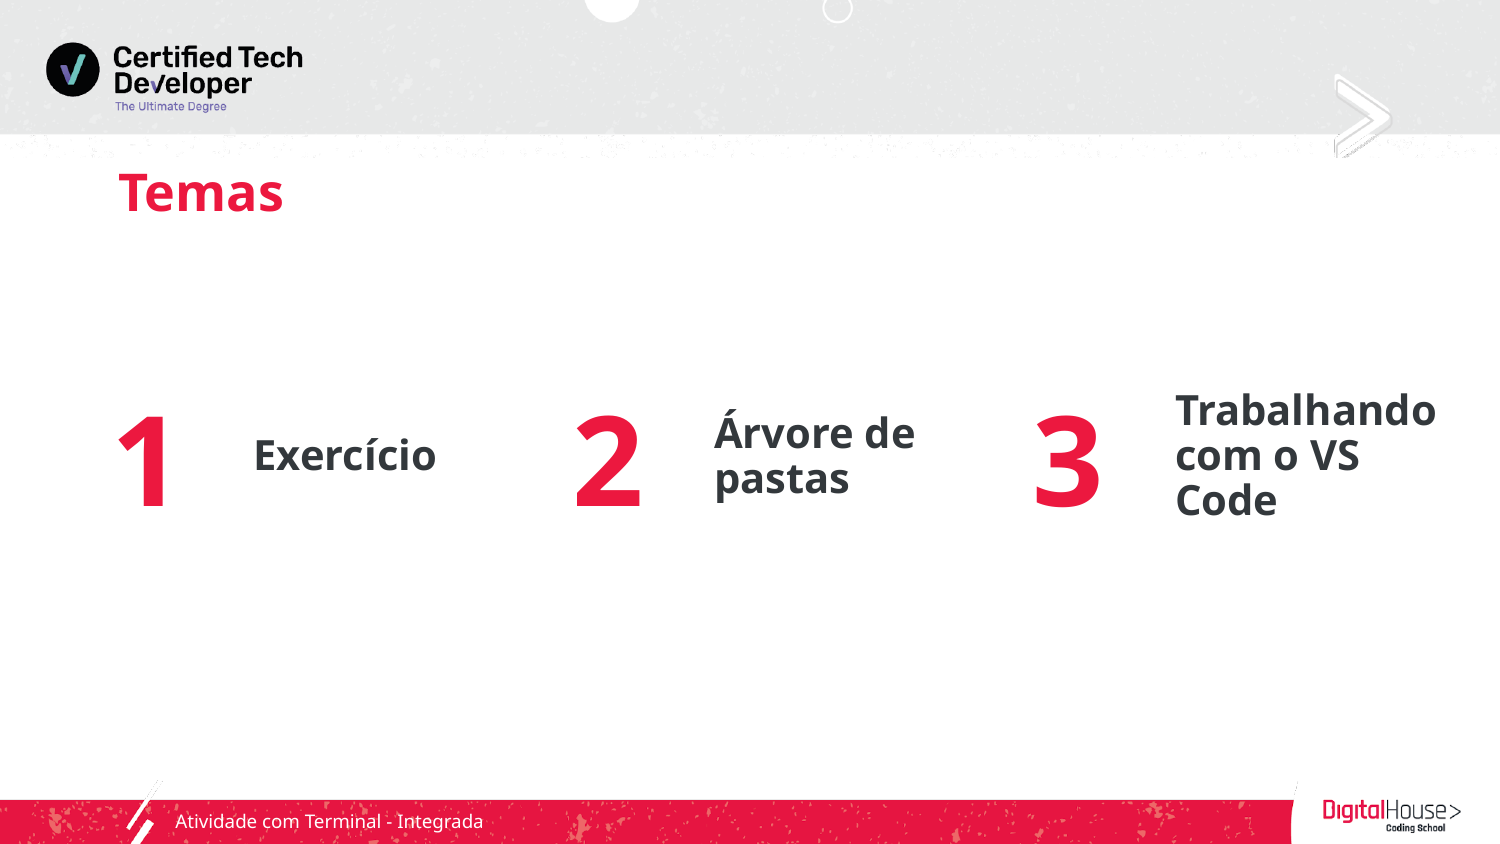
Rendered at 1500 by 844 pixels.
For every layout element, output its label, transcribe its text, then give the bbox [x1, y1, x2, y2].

picture [0, 0, 1500, 158]
title Temas [103, 143, 1382, 238]
text_box 3 [1017, 385, 1108, 547]
text_box Trabalhando com o VS Code [1159, 424, 1479, 490]
text_box Árvore de pastas [699, 424, 1017, 490]
text_box 2 [557, 385, 647, 547]
text_box Exercício [238, 424, 557, 490]
text_box 1 [96, 385, 187, 547]
picture [0, 780, 1500, 844]
